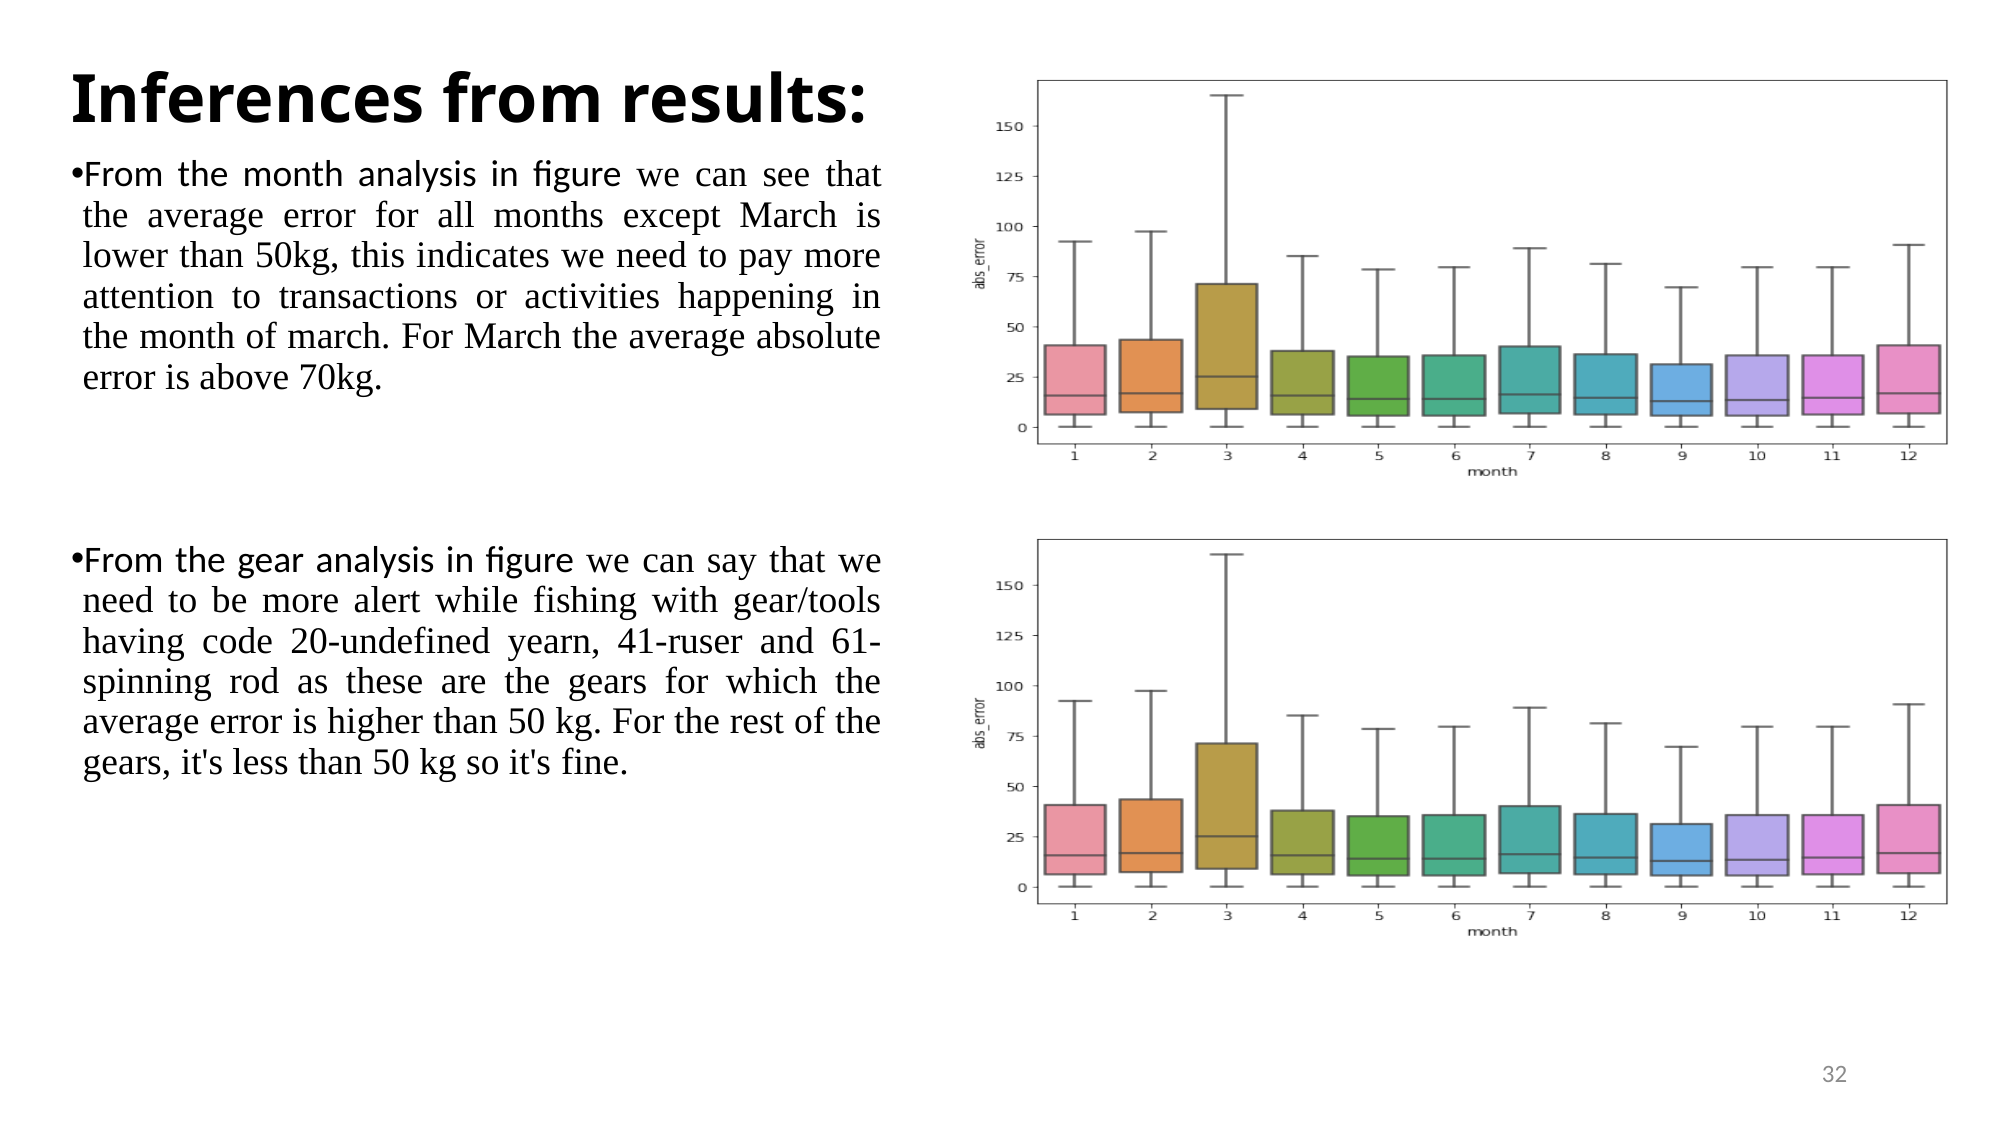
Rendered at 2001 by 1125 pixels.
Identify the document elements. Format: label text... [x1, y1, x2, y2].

title Inferences from results: [56, 55, 1863, 147]
picture [959, 531, 1958, 946]
list From the month analysis in figure we can see that the average error for all months except March is lower than 50kg, this indicates we need to pay more attention to transactions or activities happening in the month of march. For March the average absolute error is above 70kg. From the gear analysis in figure we can say that we need to be more alert while fishing with gear/tools having code 20-undefined yearn, 41-ruser and 61-spinning rod as these are the gears for which the average error is higher than 50 kg. For the rest of the gears, it's less than 50 kg so it's fine. [56, 146, 940, 1014]
picture [959, 72, 1958, 486]
slide_number 32 [1412, 1042, 1863, 1103]
